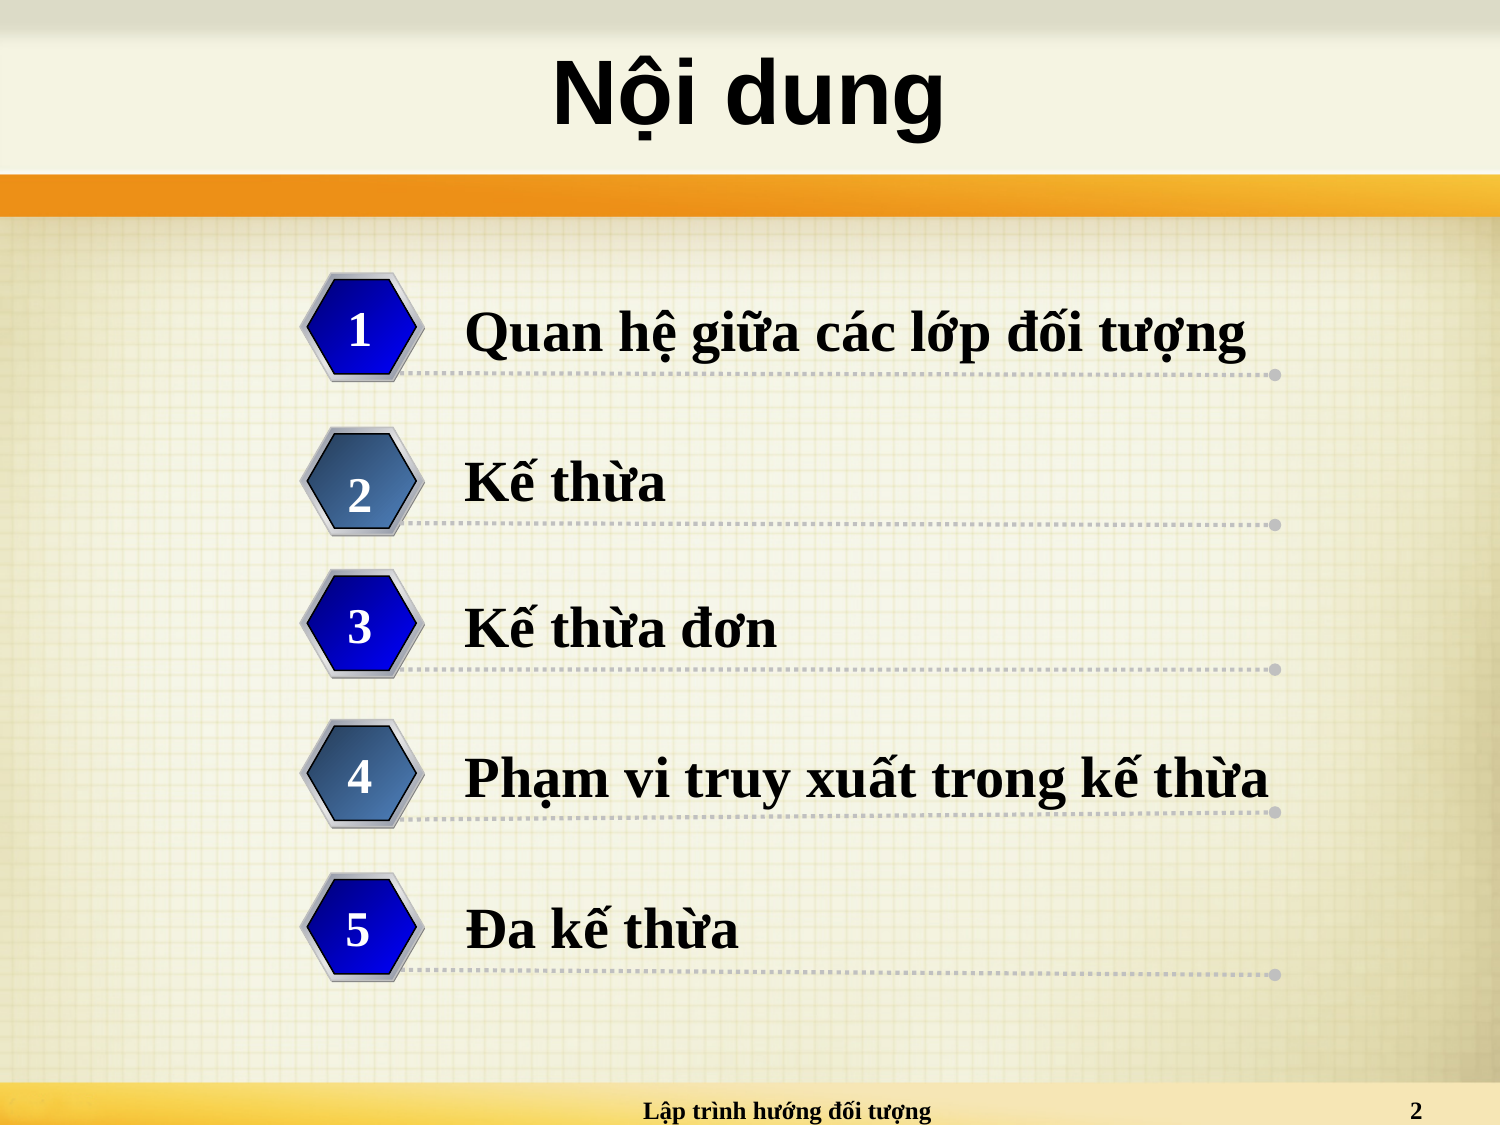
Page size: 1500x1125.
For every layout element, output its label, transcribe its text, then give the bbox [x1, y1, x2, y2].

slide_number 2 [1087, 1087, 1438, 1125]
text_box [299, 719, 1326, 829]
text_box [299, 427, 1276, 537]
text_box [299, 272, 1276, 383]
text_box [299, 872, 1276, 983]
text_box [299, 569, 1276, 679]
footer Lập trình hướng đối tượng [549, 1087, 1025, 1125]
title Nội dung [0, 0, 1500, 175]
picture [0, 175, 1500, 1125]
